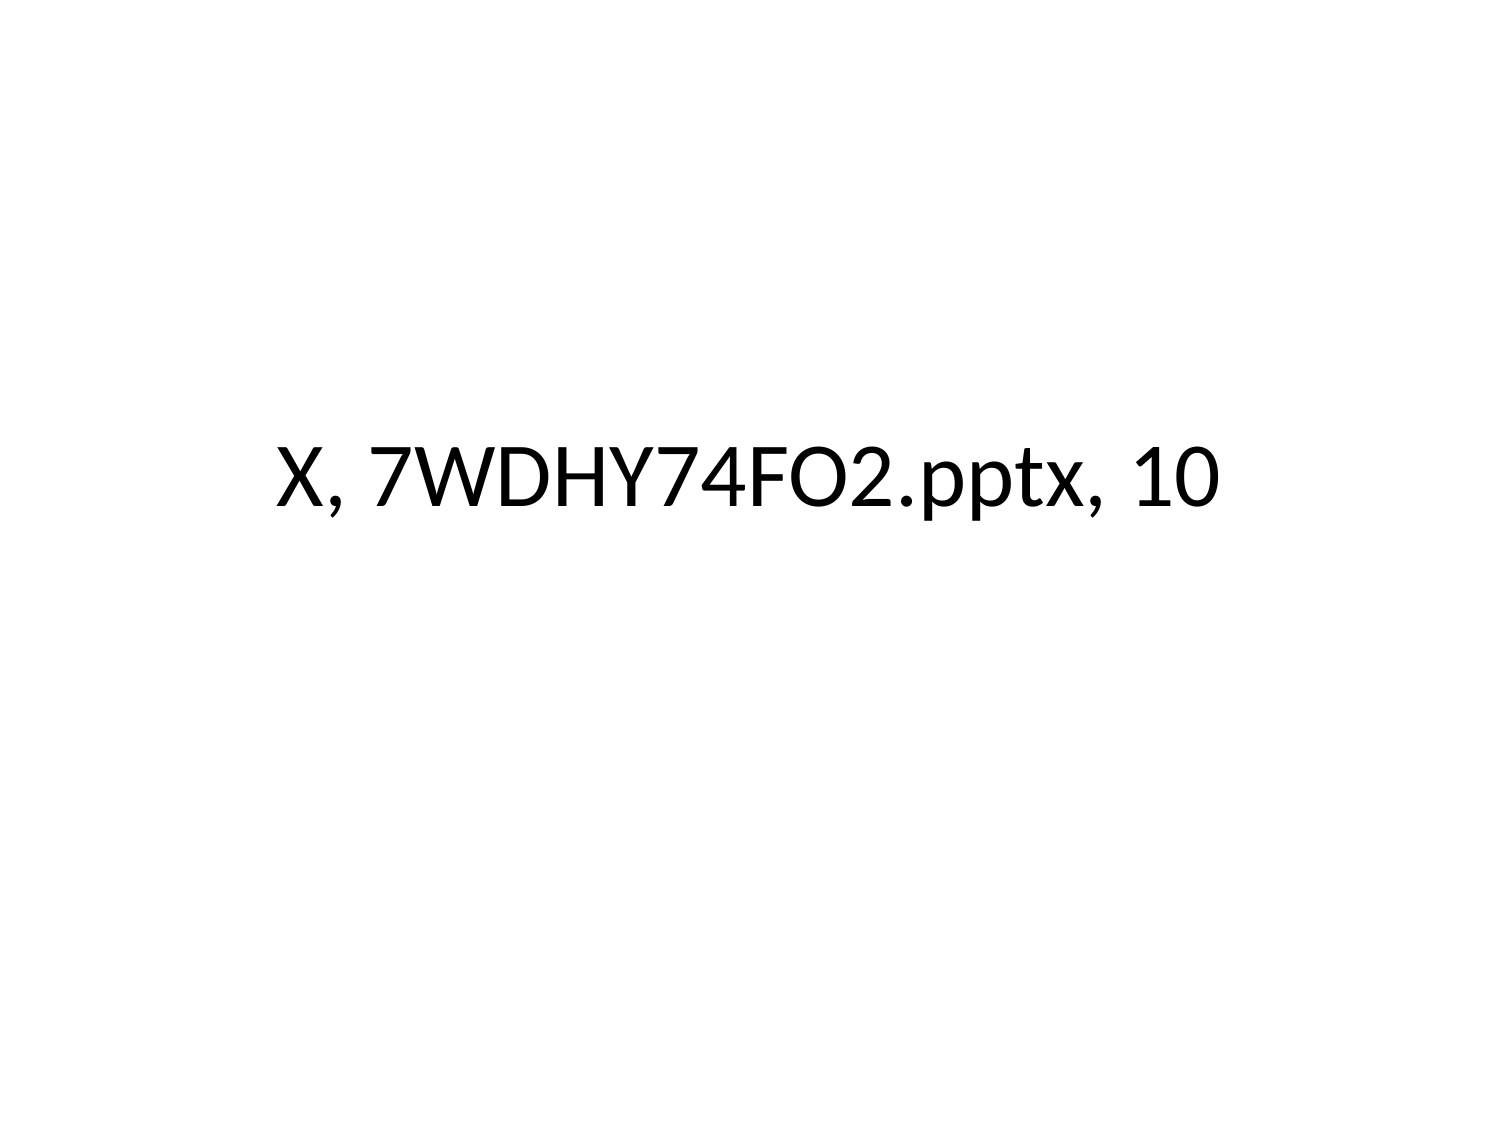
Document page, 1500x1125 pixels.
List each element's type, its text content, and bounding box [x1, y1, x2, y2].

title X, 7WDHY74FO2.pptx, 10 [112, 349, 1388, 591]
